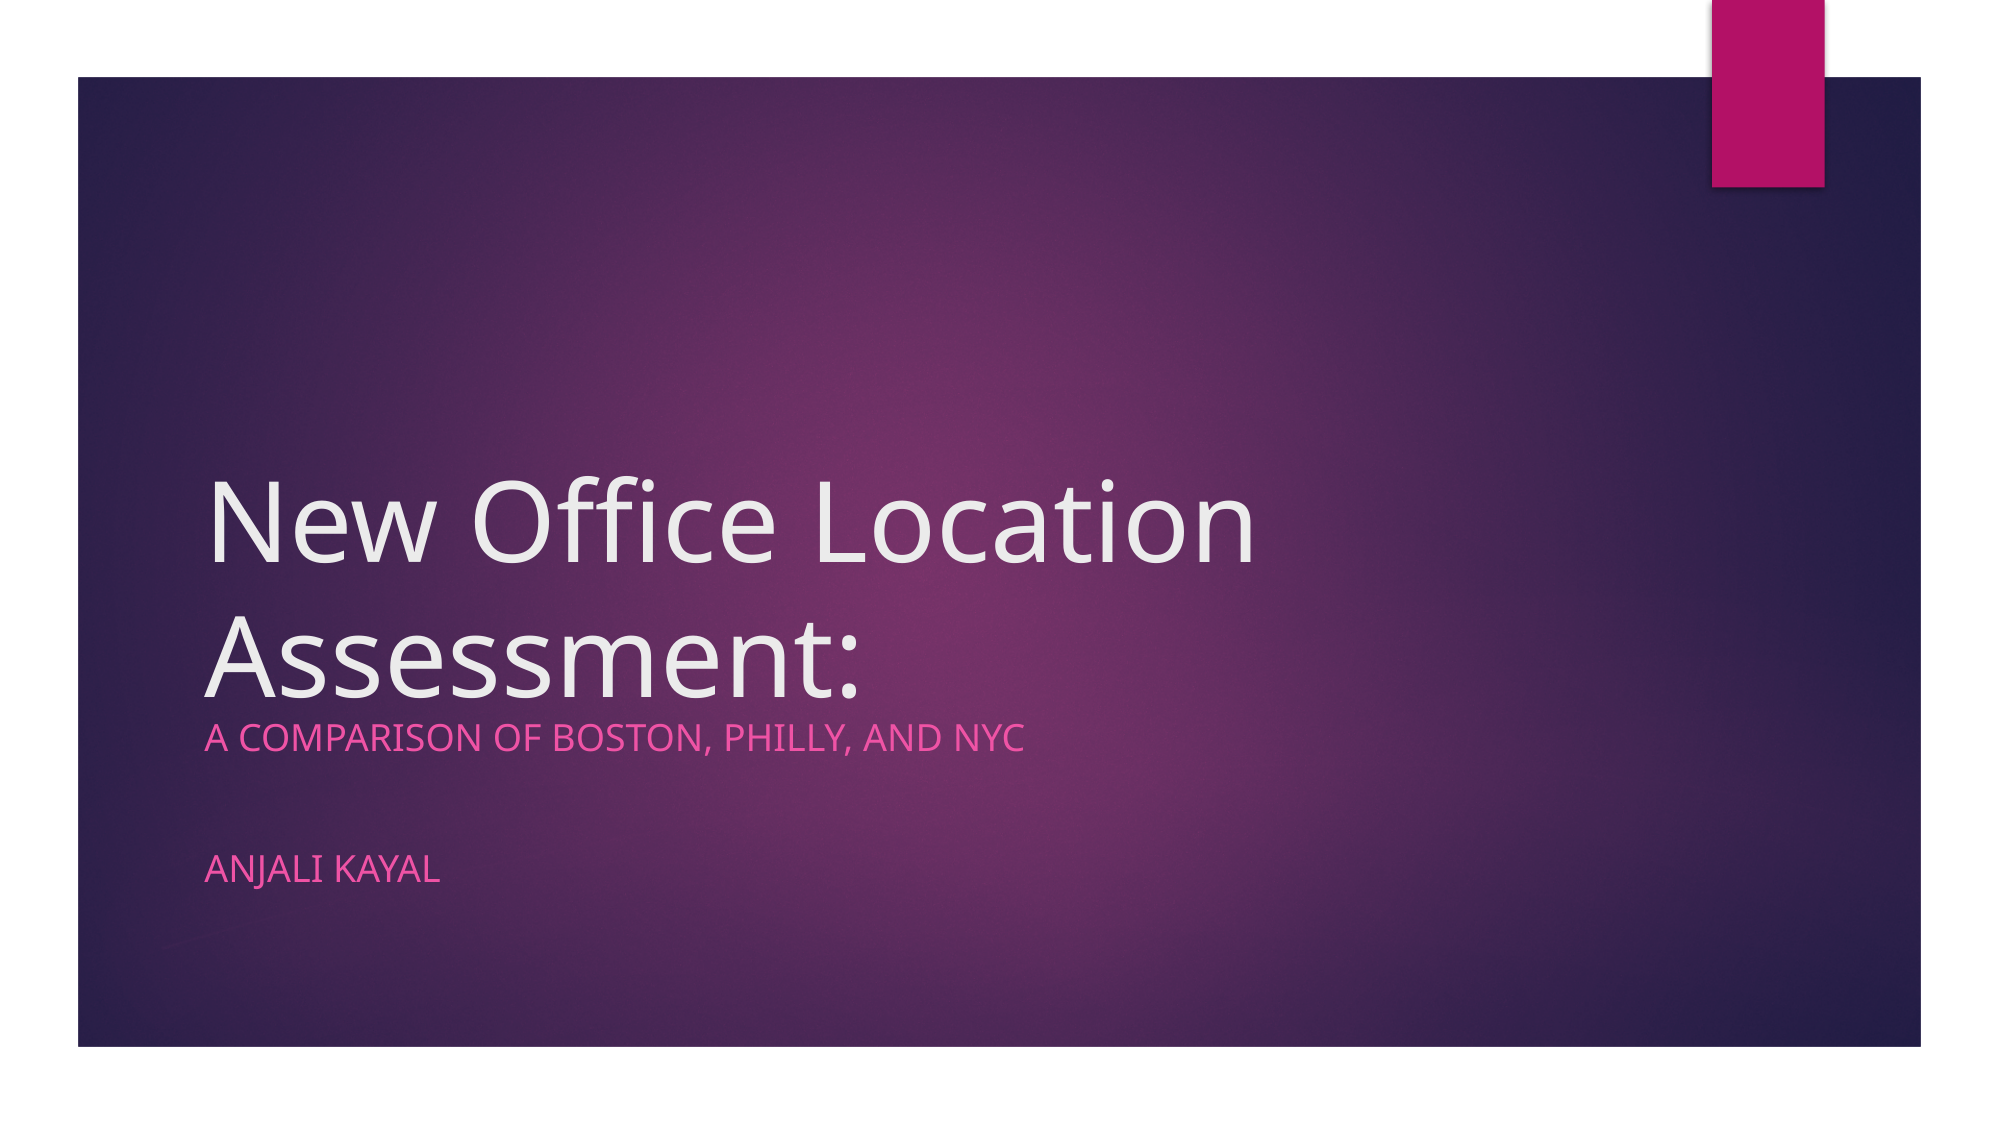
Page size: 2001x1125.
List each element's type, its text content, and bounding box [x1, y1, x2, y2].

subtitle A comparison of Boston, Philly, and NYC Anjali Kayal [189, 706, 1638, 925]
title New Office Location Assessment: [189, 287, 1638, 706]
